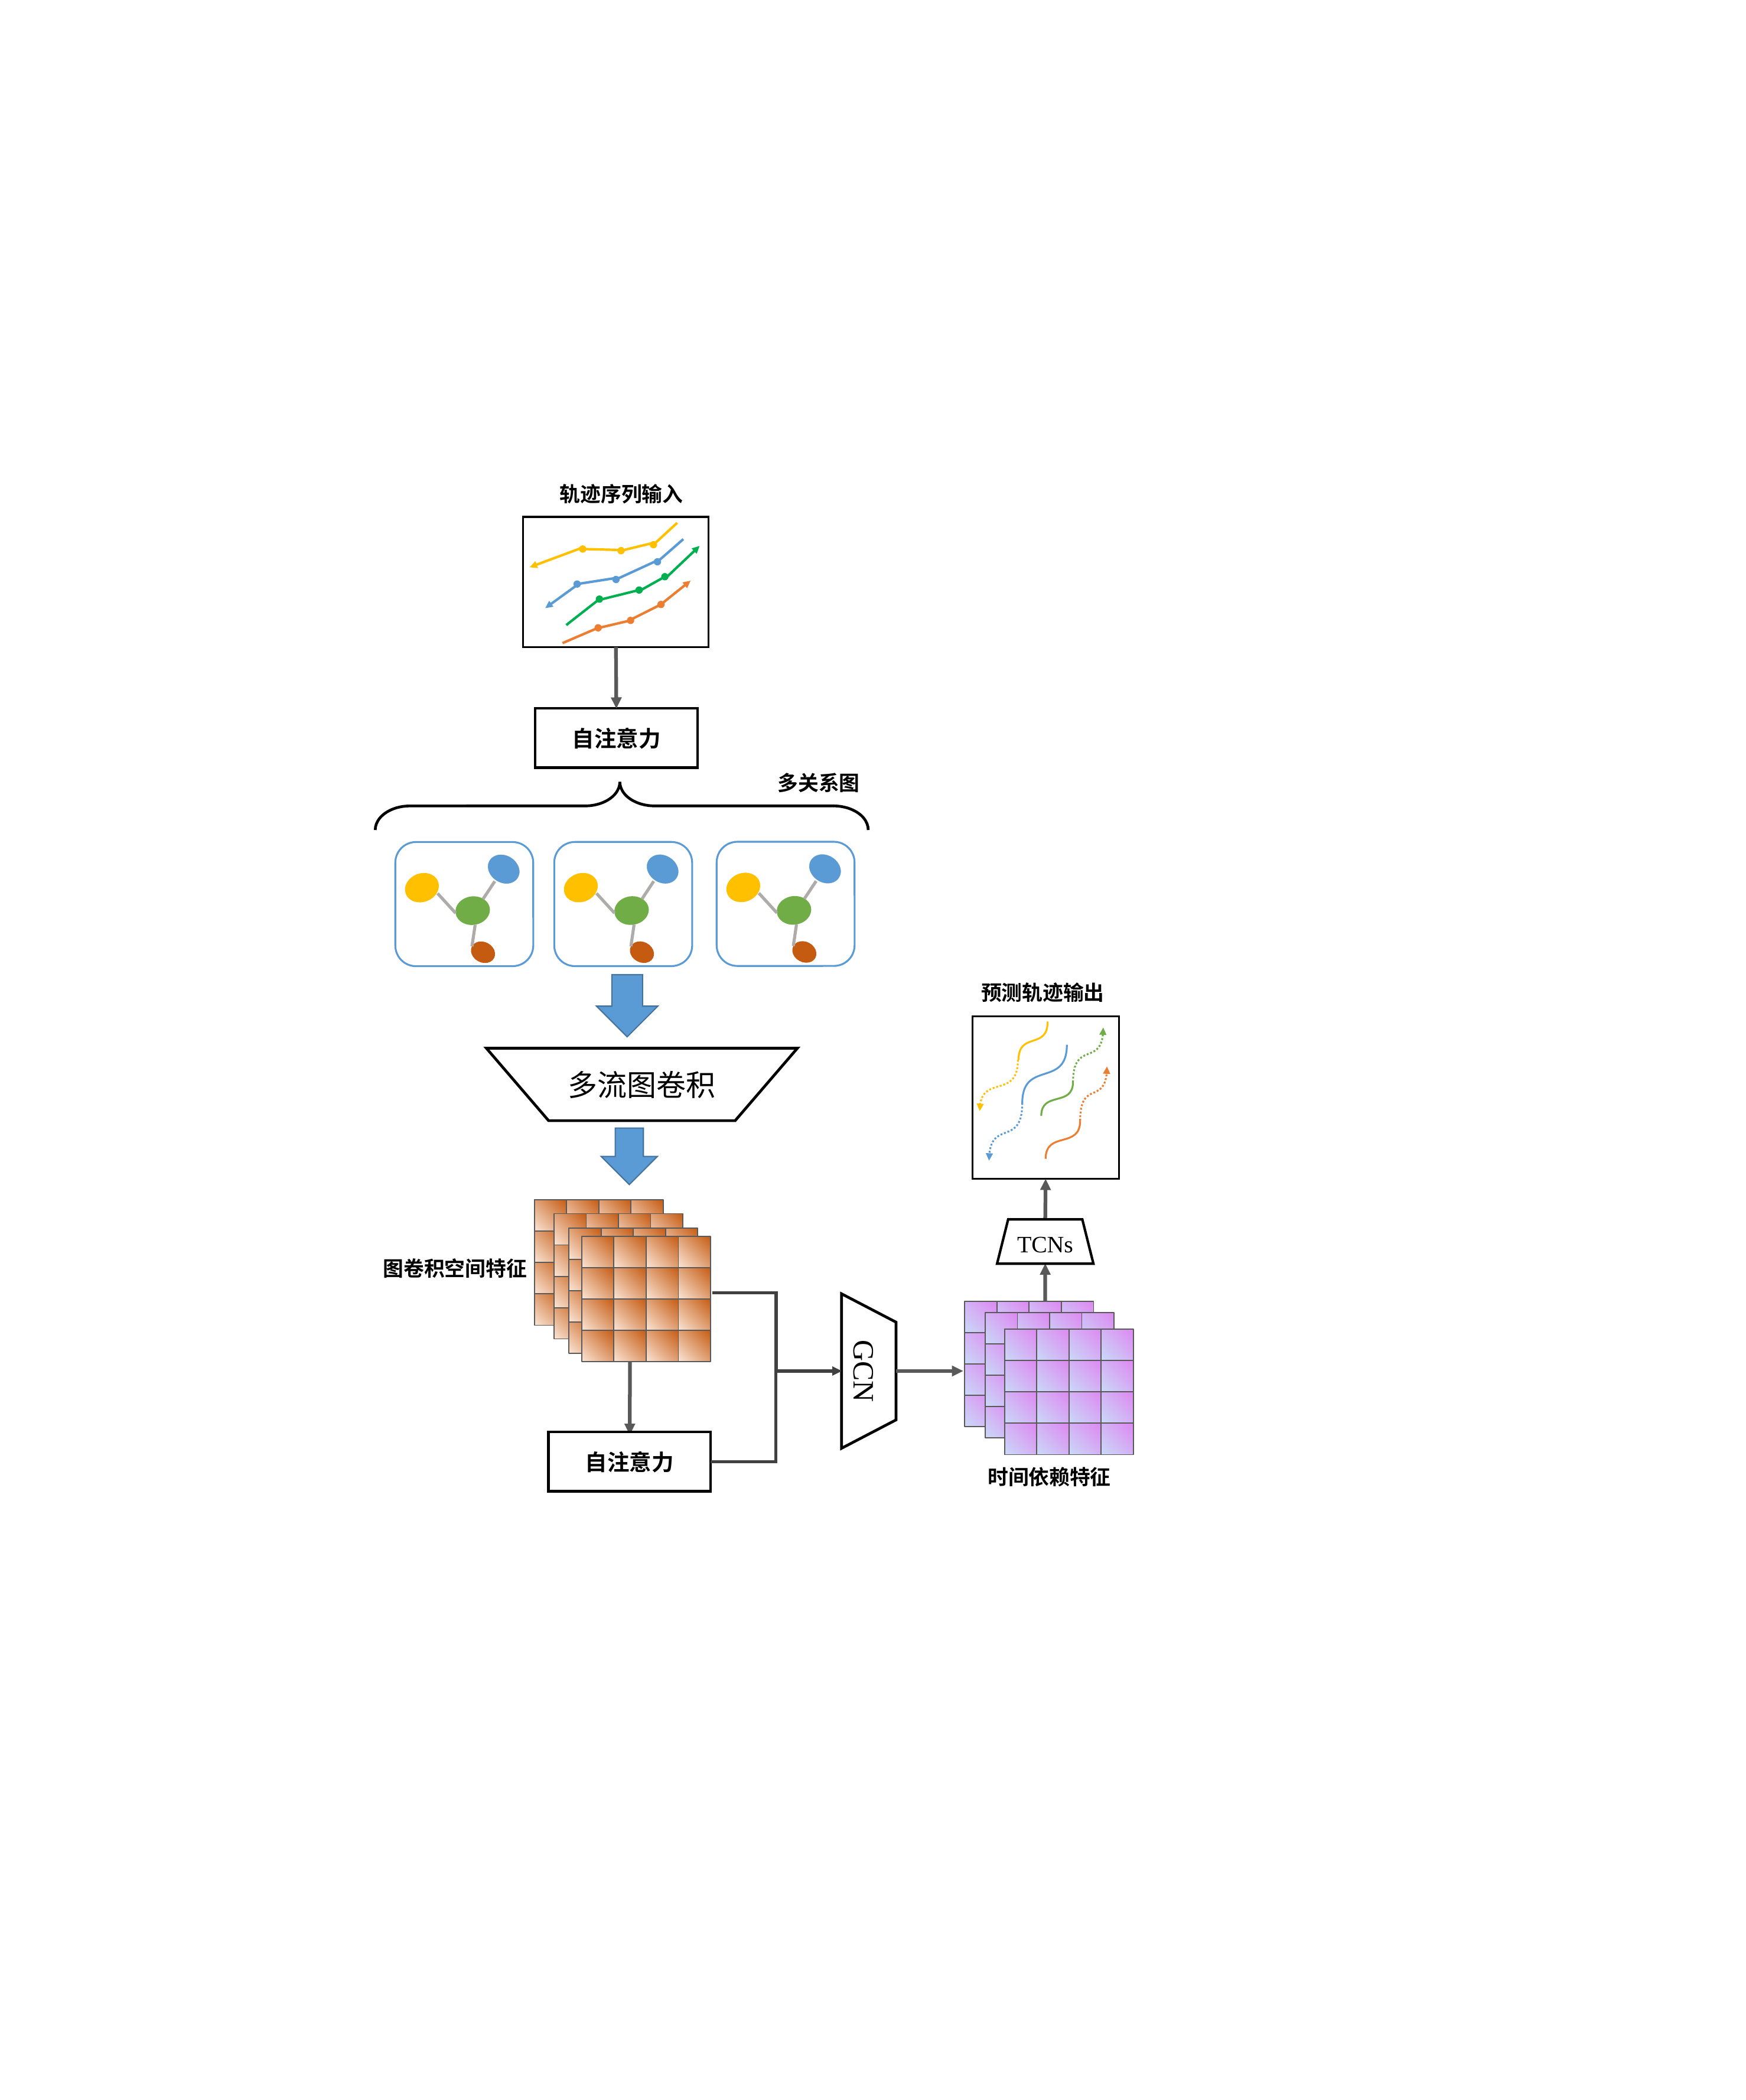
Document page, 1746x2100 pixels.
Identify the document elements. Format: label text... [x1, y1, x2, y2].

text_box [374, 782, 869, 831]
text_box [534, 1200, 663, 1326]
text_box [711, 1371, 842, 1462]
text_box [595, 974, 660, 1038]
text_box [965, 1301, 1133, 1455]
text_box TCNs [996, 1219, 1094, 1265]
text_box 时间依赖特征 [979, 1460, 1249, 1494]
text_box 多流图卷积 [485, 1047, 799, 1122]
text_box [712, 1292, 842, 1371]
text_box 多关系图 [768, 766, 1006, 799]
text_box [523, 516, 709, 647]
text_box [716, 841, 855, 966]
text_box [553, 1213, 683, 1339]
text_box [600, 1127, 659, 1186]
text_box GCN [842, 1293, 897, 1449]
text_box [554, 842, 692, 966]
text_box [581, 1236, 711, 1362]
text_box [568, 1228, 698, 1354]
text_box 自注意力 [548, 1431, 711, 1492]
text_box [972, 1016, 1119, 1179]
text_box 预测轨迹输出 [972, 975, 1242, 1009]
text_box 轨迹序列输入 [551, 477, 789, 511]
text_box 图卷积空间特征 [374, 1251, 534, 1285]
text_box 自注意力 [535, 708, 698, 769]
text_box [395, 842, 533, 966]
